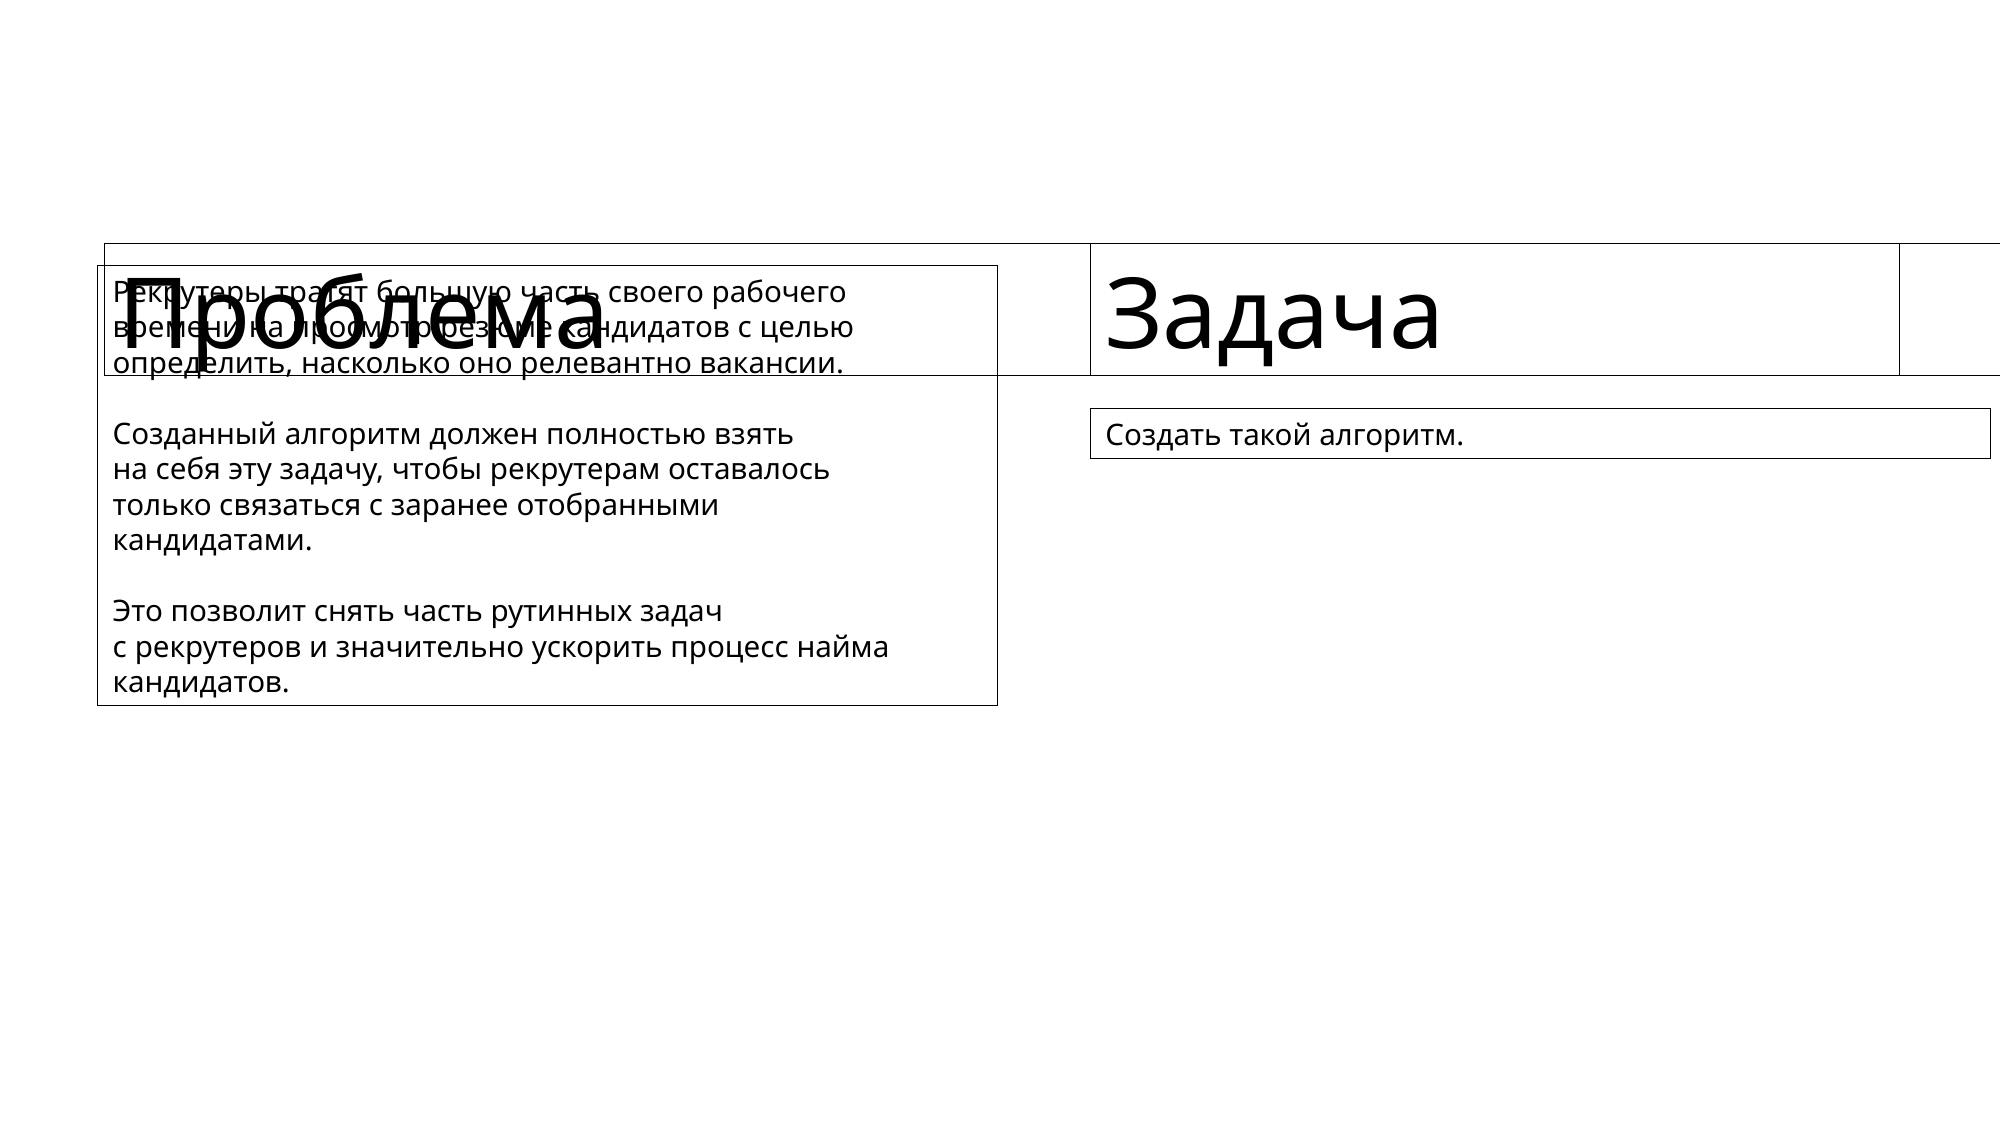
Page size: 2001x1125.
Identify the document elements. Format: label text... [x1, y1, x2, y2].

text_box Проблема [104, 243, 1090, 376]
text_box Задача [1090, 243, 2000, 376]
text_box Рекрутеры тратят большую часть своего рабочего времени на просмотр резюме кандидатов с целью определить, насколько оно релевантно вакансии. Созданный алгоритм должен полностью взять на себя эту задачу, чтобы рекрутерам оставалось только связаться с заранее отобранными кандидатами. Это позволит снять часть рутинных задач с рекрутеров и значительно ускорить процесс найма кандидатов. [97, 265, 998, 706]
text_box Создать такой алгоритм. [1090, 408, 1991, 459]
